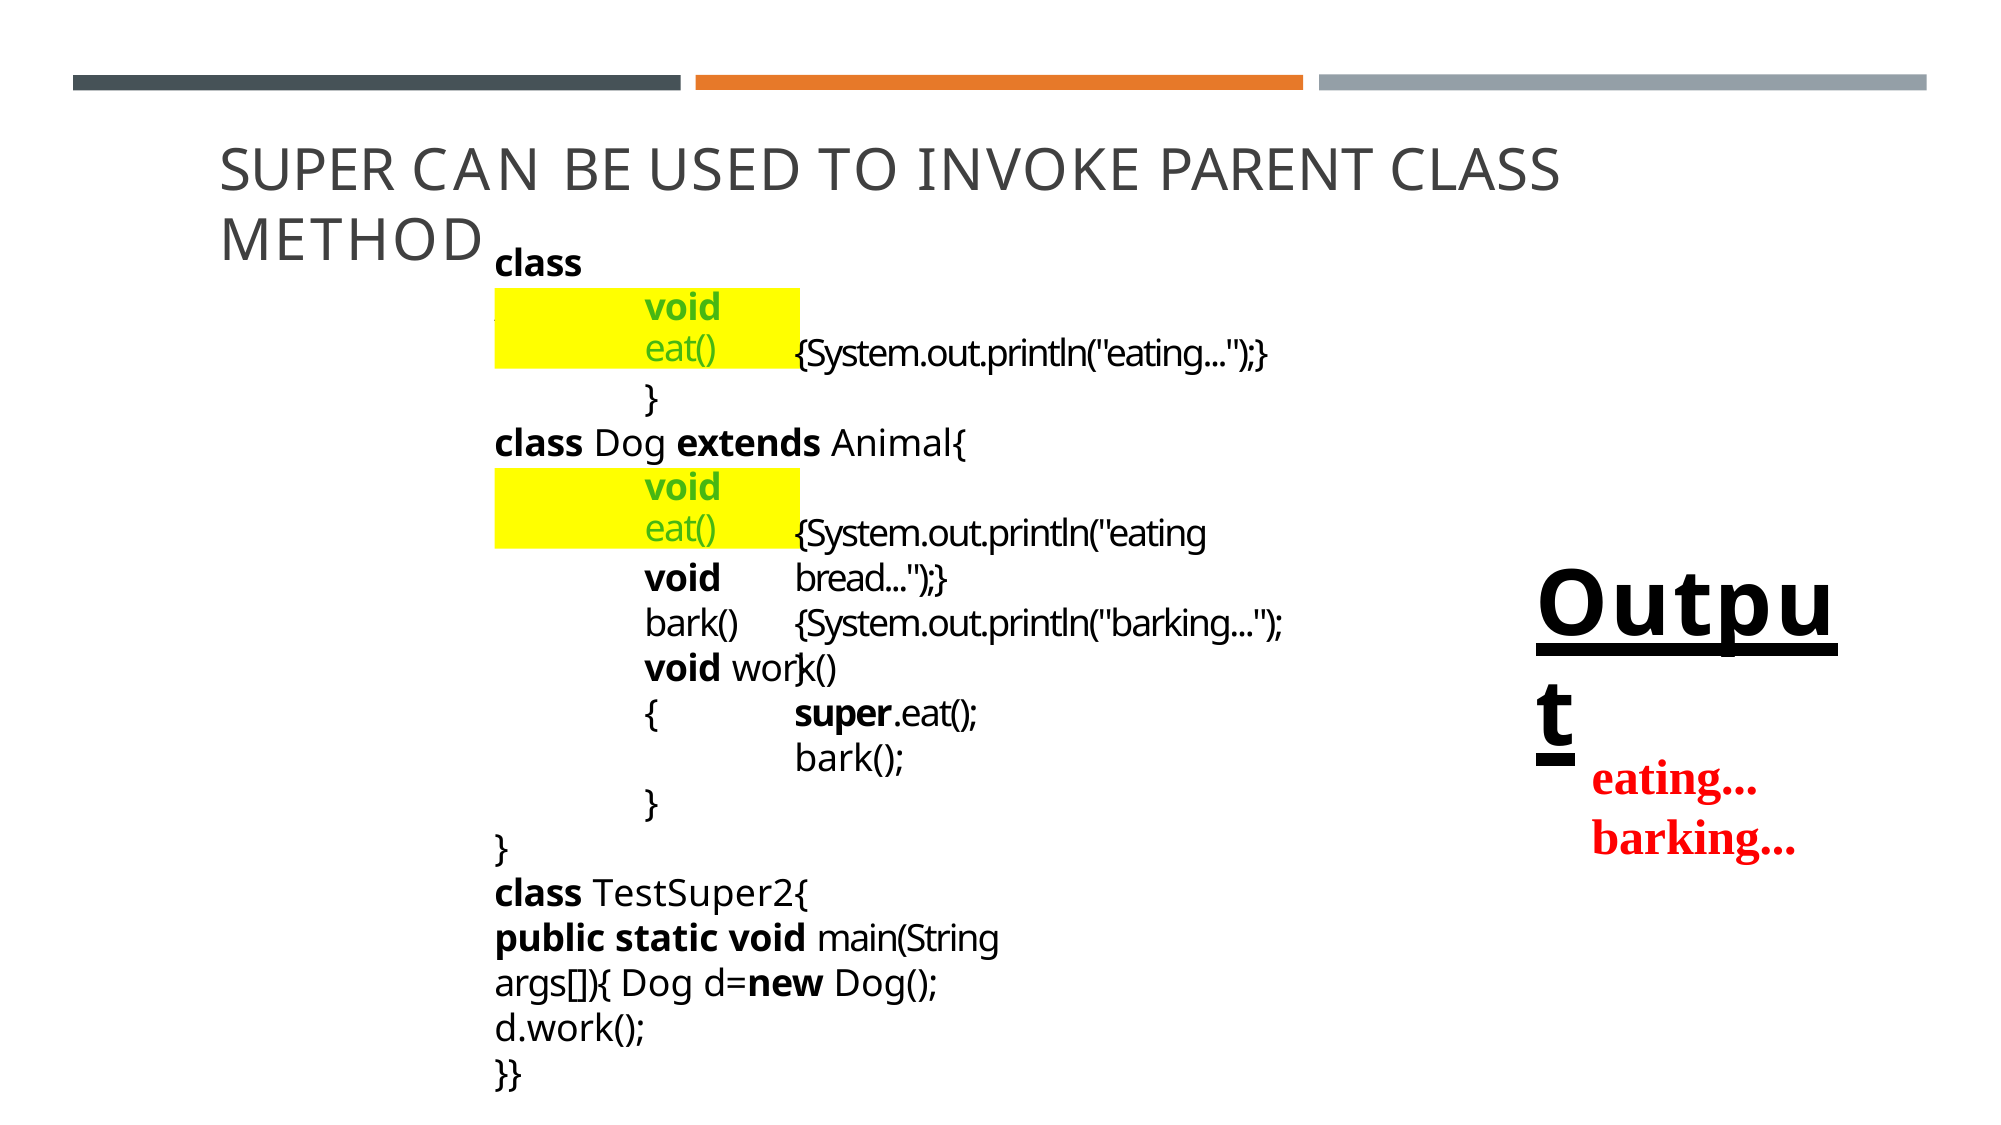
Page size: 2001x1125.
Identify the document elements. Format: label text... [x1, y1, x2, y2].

text_box void work(){ [642, 641, 843, 734]
text_box void eat() [494, 468, 800, 549]
text_box } [642, 776, 659, 824]
text_box class TestSuper2{ public static void main(String args[]){ Dog d=new Dog(); d.work(); }} [492, 869, 1089, 1095]
text_box eating... barking... [1589, 742, 1801, 865]
text_box void eat() [494, 288, 800, 326]
text_box {System.out.println("eating bread...");} [792, 506, 1365, 599]
text_box super.eat(); bark(); [792, 686, 981, 779]
title SUPER CAN BE USED TO INVOKE PARENT CLASS METHOD [217, 130, 1727, 320]
text_box class Animal{ [492, 236, 701, 326]
text_box Output [1533, 542, 1854, 765]
text_box void bark() [642, 551, 820, 641]
text_box } [492, 821, 509, 869]
text_box {System.out.println("eating...");} } class Dog extends Animal{ [492, 326, 1269, 464]
text_box {System.out.println("barking...");} [792, 596, 1290, 689]
